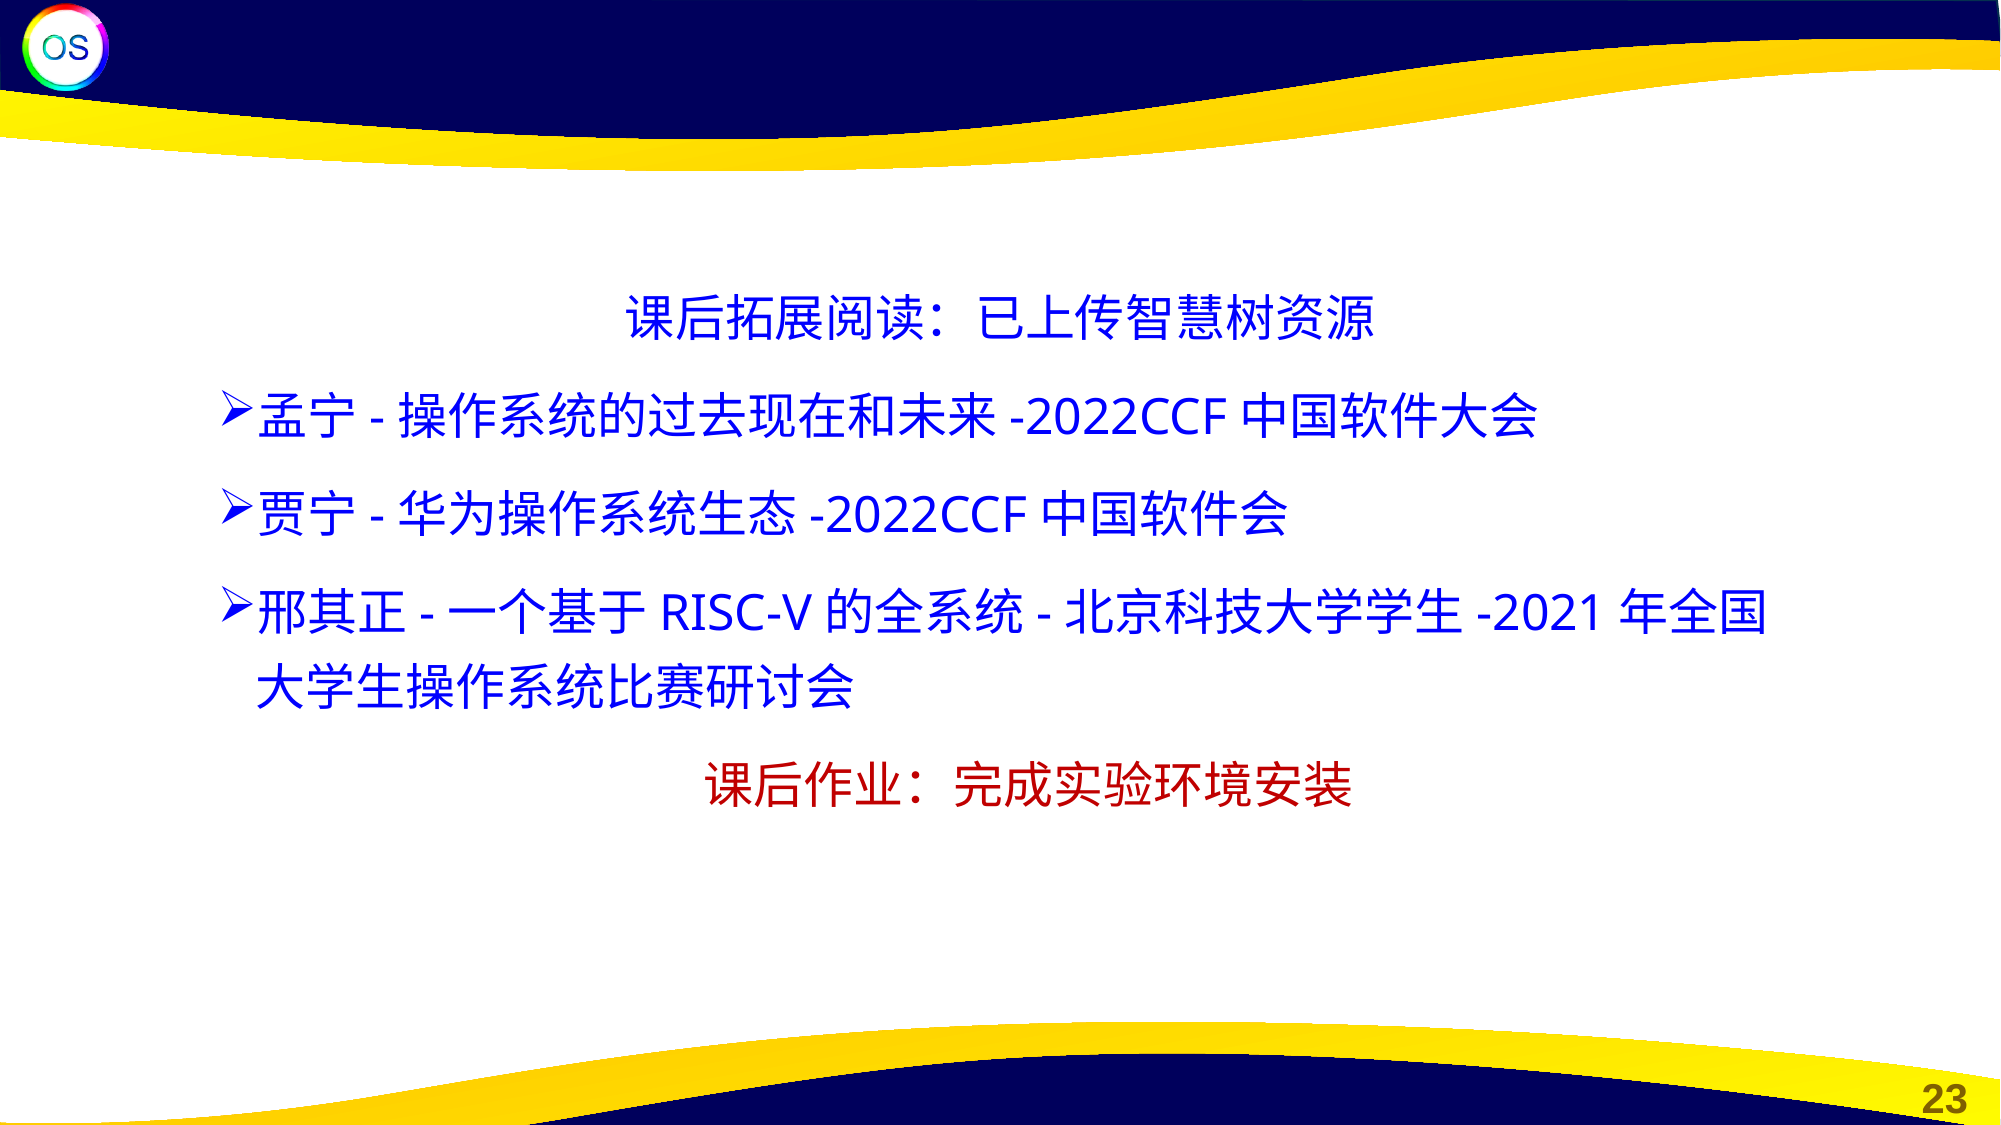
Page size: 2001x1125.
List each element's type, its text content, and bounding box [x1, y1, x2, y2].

text_box 课后拓展阅读：已上传智慧树资源 孟宁-操作系统的过去现在和未来-2022CCF中国软件大会 贾宁-华为操作系统生态-2022CCF中国软件会 邢其正-一个基于RISC-V的全系统-北京科技大学学生-2021年全国大学生操作系统比赛研讨会 课后作业：完成实验环境安装 [202, 264, 1797, 955]
picture [22, 3, 109, 91]
